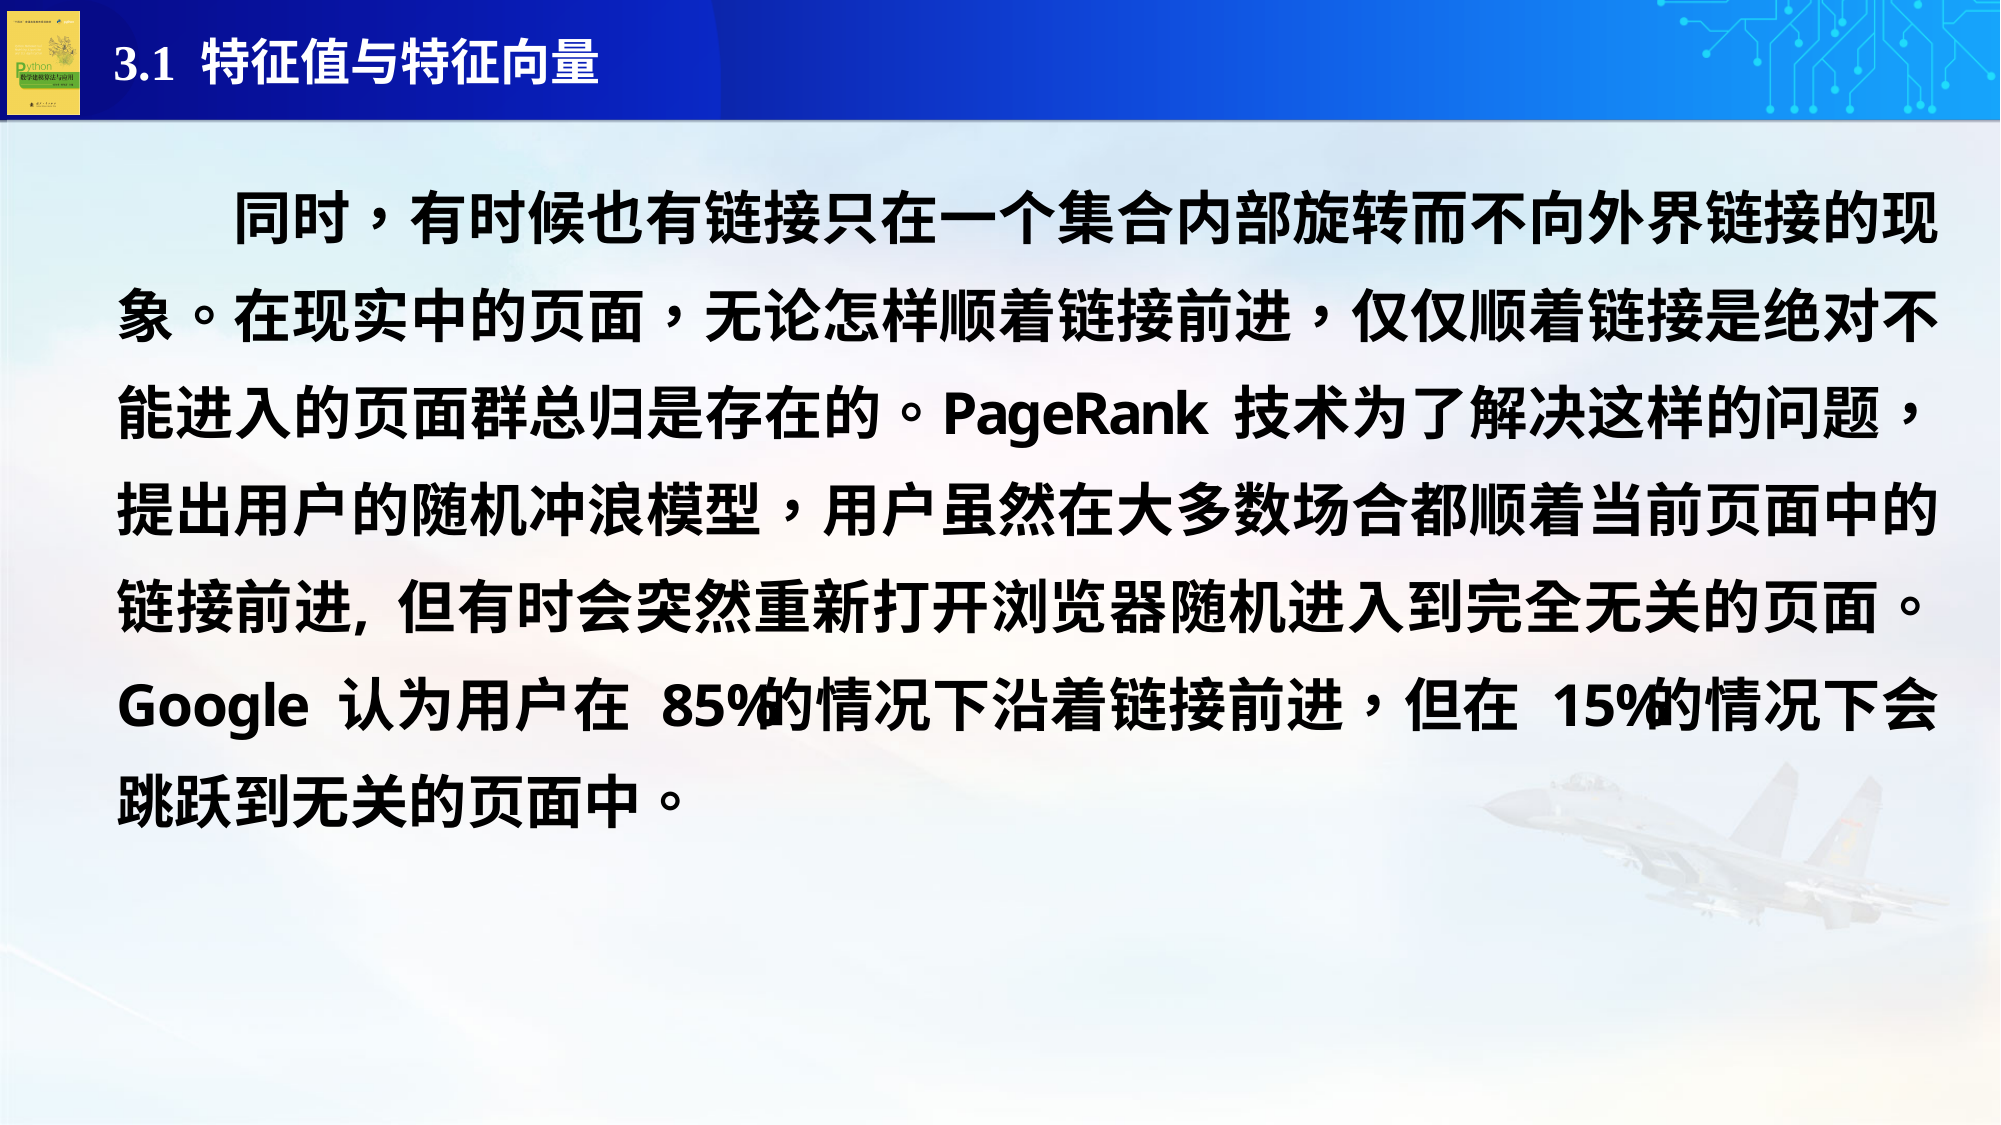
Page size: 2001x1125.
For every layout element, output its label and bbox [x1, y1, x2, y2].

picture [0, 0, 2001, 1125]
text_box [116, 171, 1939, 1069]
